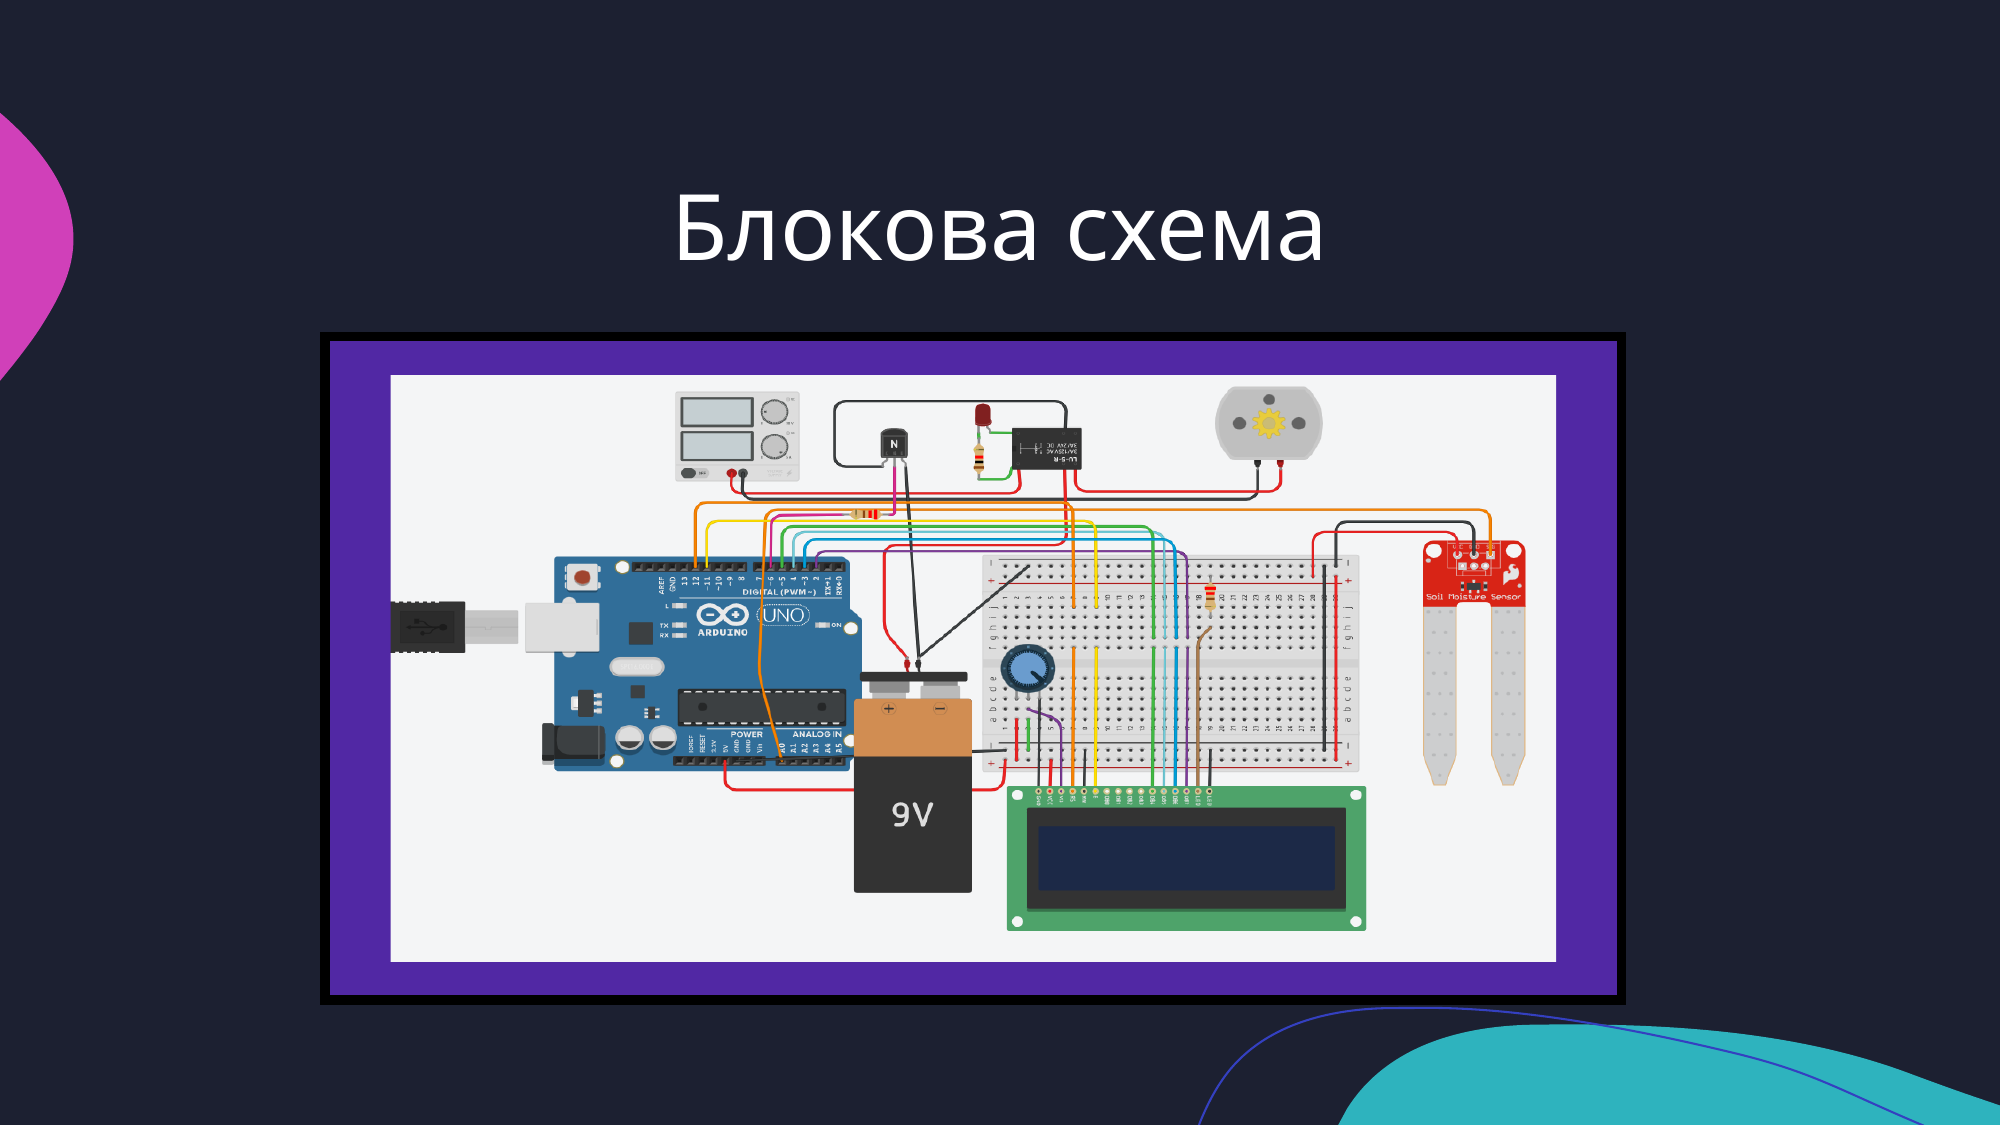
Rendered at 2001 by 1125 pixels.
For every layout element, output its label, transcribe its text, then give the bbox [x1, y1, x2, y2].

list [390, 374, 1557, 962]
text_box [324, 335, 1623, 1001]
title Блокова схема [125, 105, 1875, 356]
